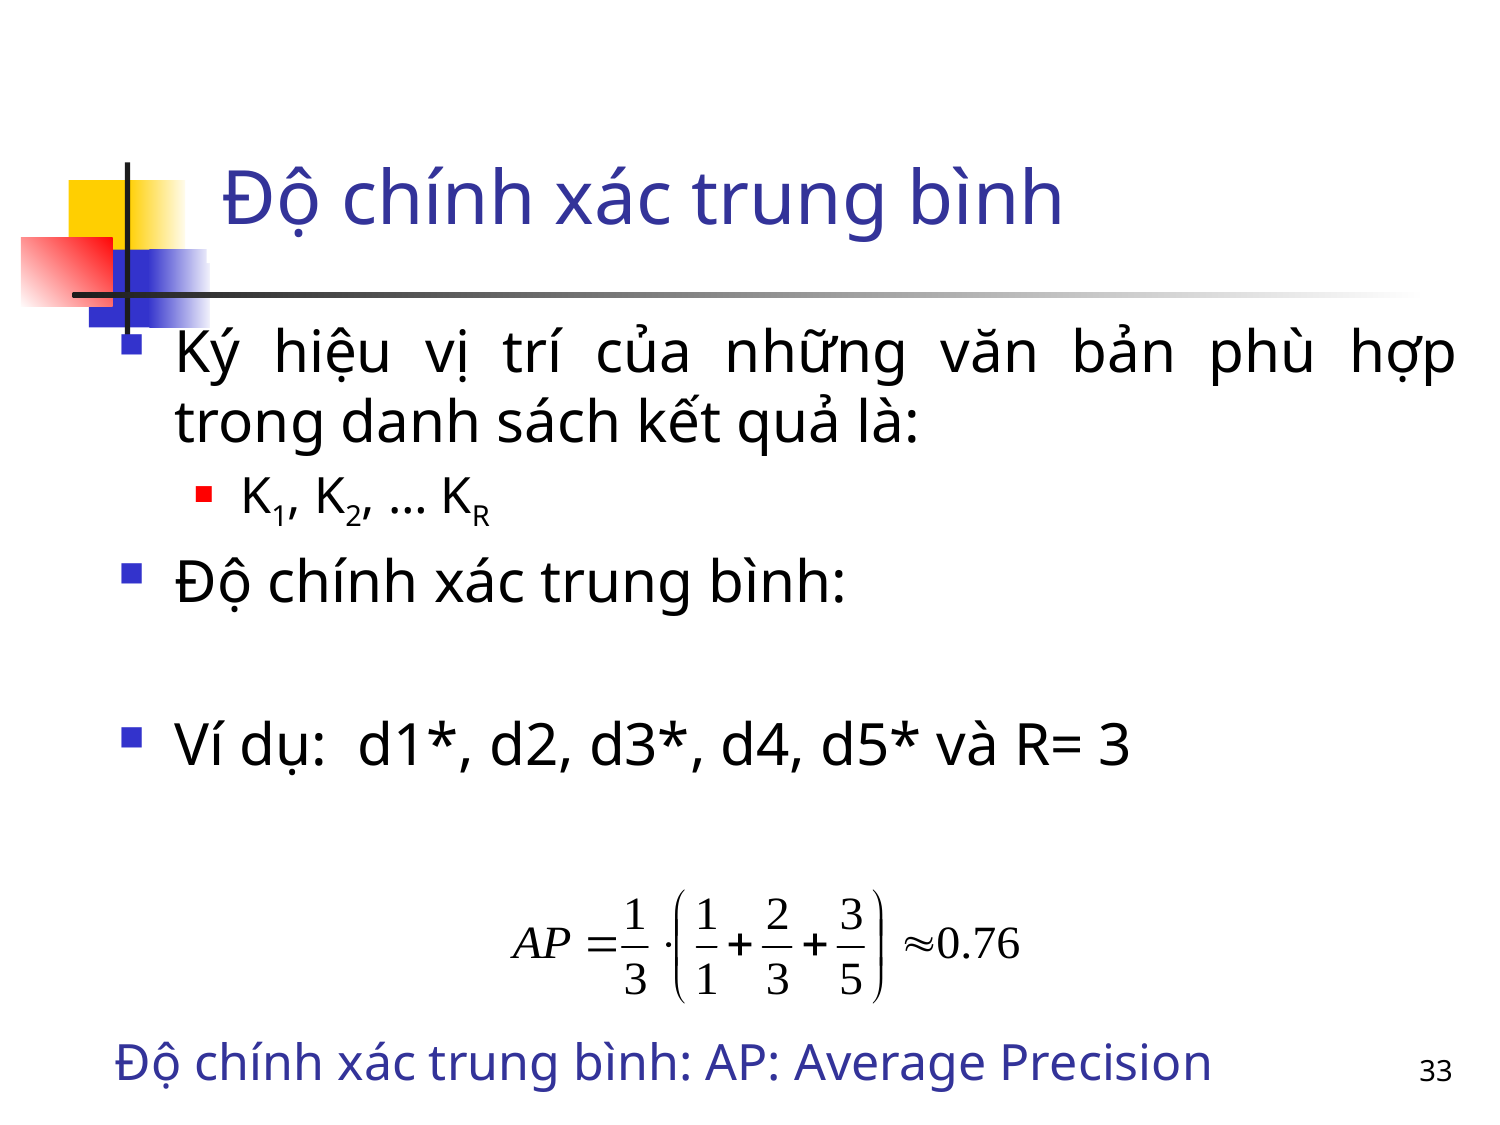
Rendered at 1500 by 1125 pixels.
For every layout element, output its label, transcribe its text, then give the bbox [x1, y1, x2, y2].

title Độ chính xác trung bình [206, 125, 1471, 264]
text_box Độ chính xác trung bình: AP: Average Precision [100, 1023, 1329, 1098]
slide_number 33 [1155, 1024, 1468, 1100]
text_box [501, 881, 1027, 1013]
